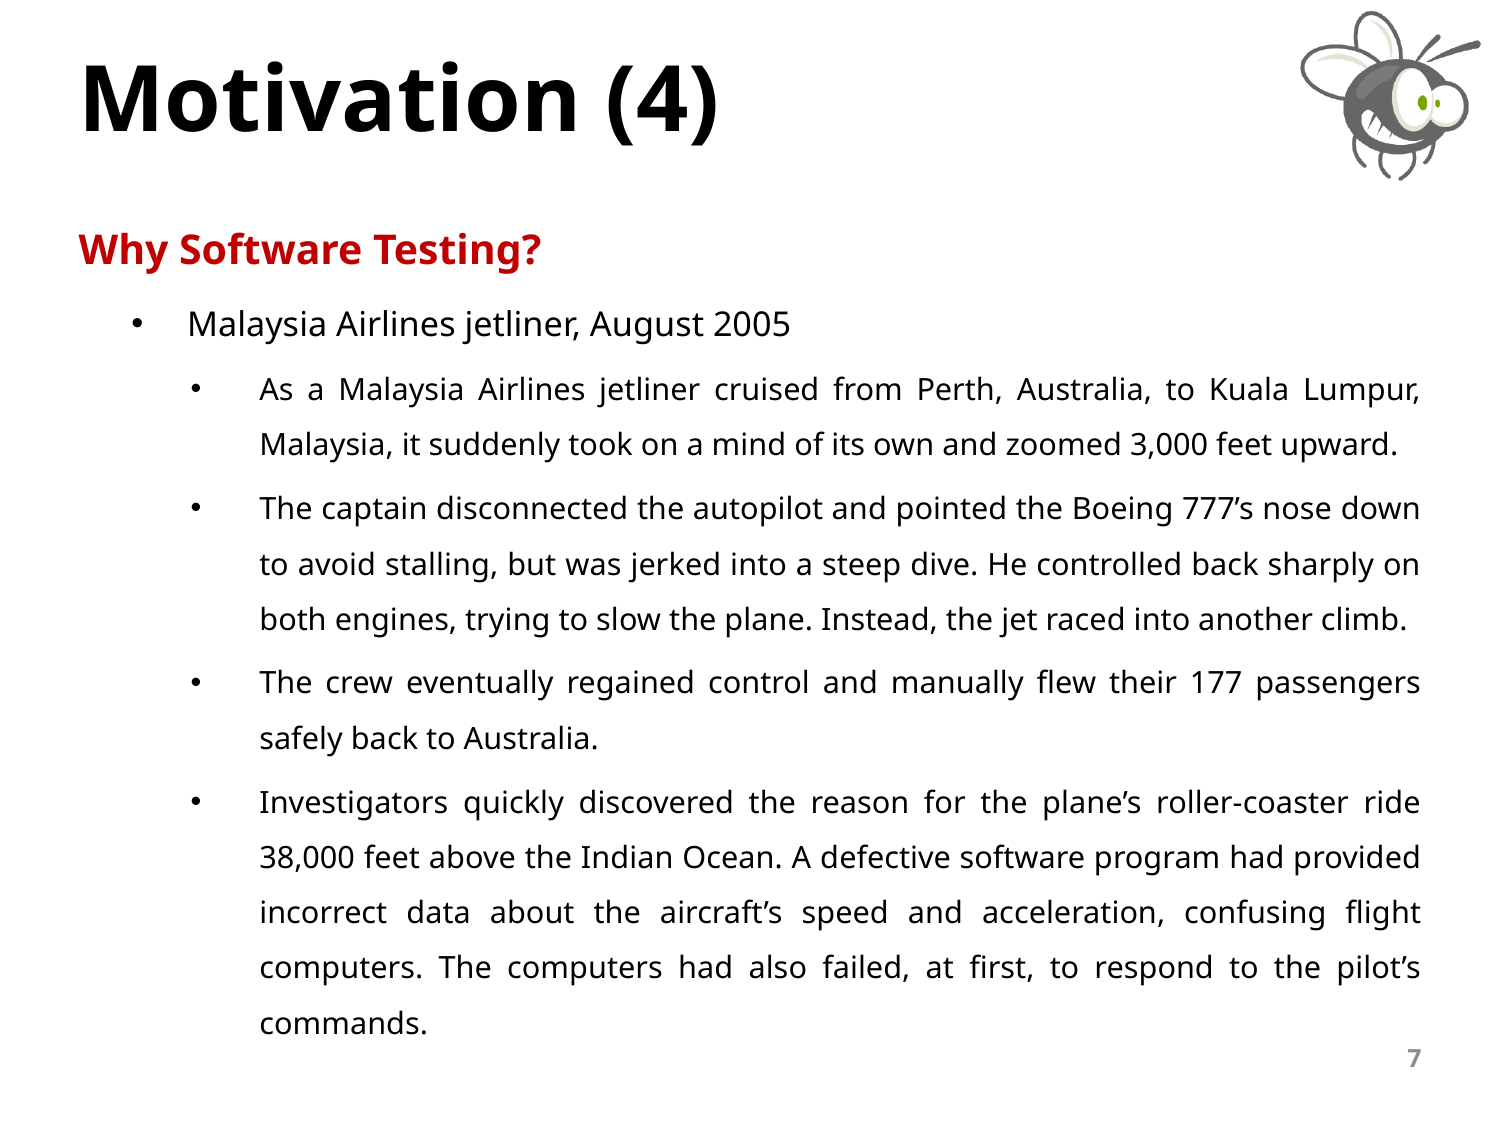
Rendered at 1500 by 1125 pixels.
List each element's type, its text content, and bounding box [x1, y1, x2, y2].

picture [1291, 1, 1488, 187]
title Motivation (4) [63, 43, 1437, 161]
list Why Software Testing? Malaysia Airlines jetliner, August 2005 As a Malaysia Airlines jetliner cruised from Perth, Australia, to Kuala Lumpur, Malaysia, it suddenly took on a mind of its own and zoomed 3,000 feet upward. The captain disconnected the autopilot and pointed the Boeing 777’s nose down to avoid stalling, but was jerked into a steep dive. He controlled back sharply on both engines, trying to slow the plane. Instead, the jet raced into another climb. The crew eventually regained control and manually flew their 177 passengers safely back to Australia. Investigators quickly discovered the reason for the plane’s roller-coaster ride 38,000 feet above the Indian Ocean. A defective software program had provided incorrect data about the aircraft’s speed and acceleration, confusing flight computers. The computers had also failed, at first, to respond to the pilot’s commands. [63, 191, 1437, 1065]
slide_number 7 [1275, 1029, 1437, 1090]
